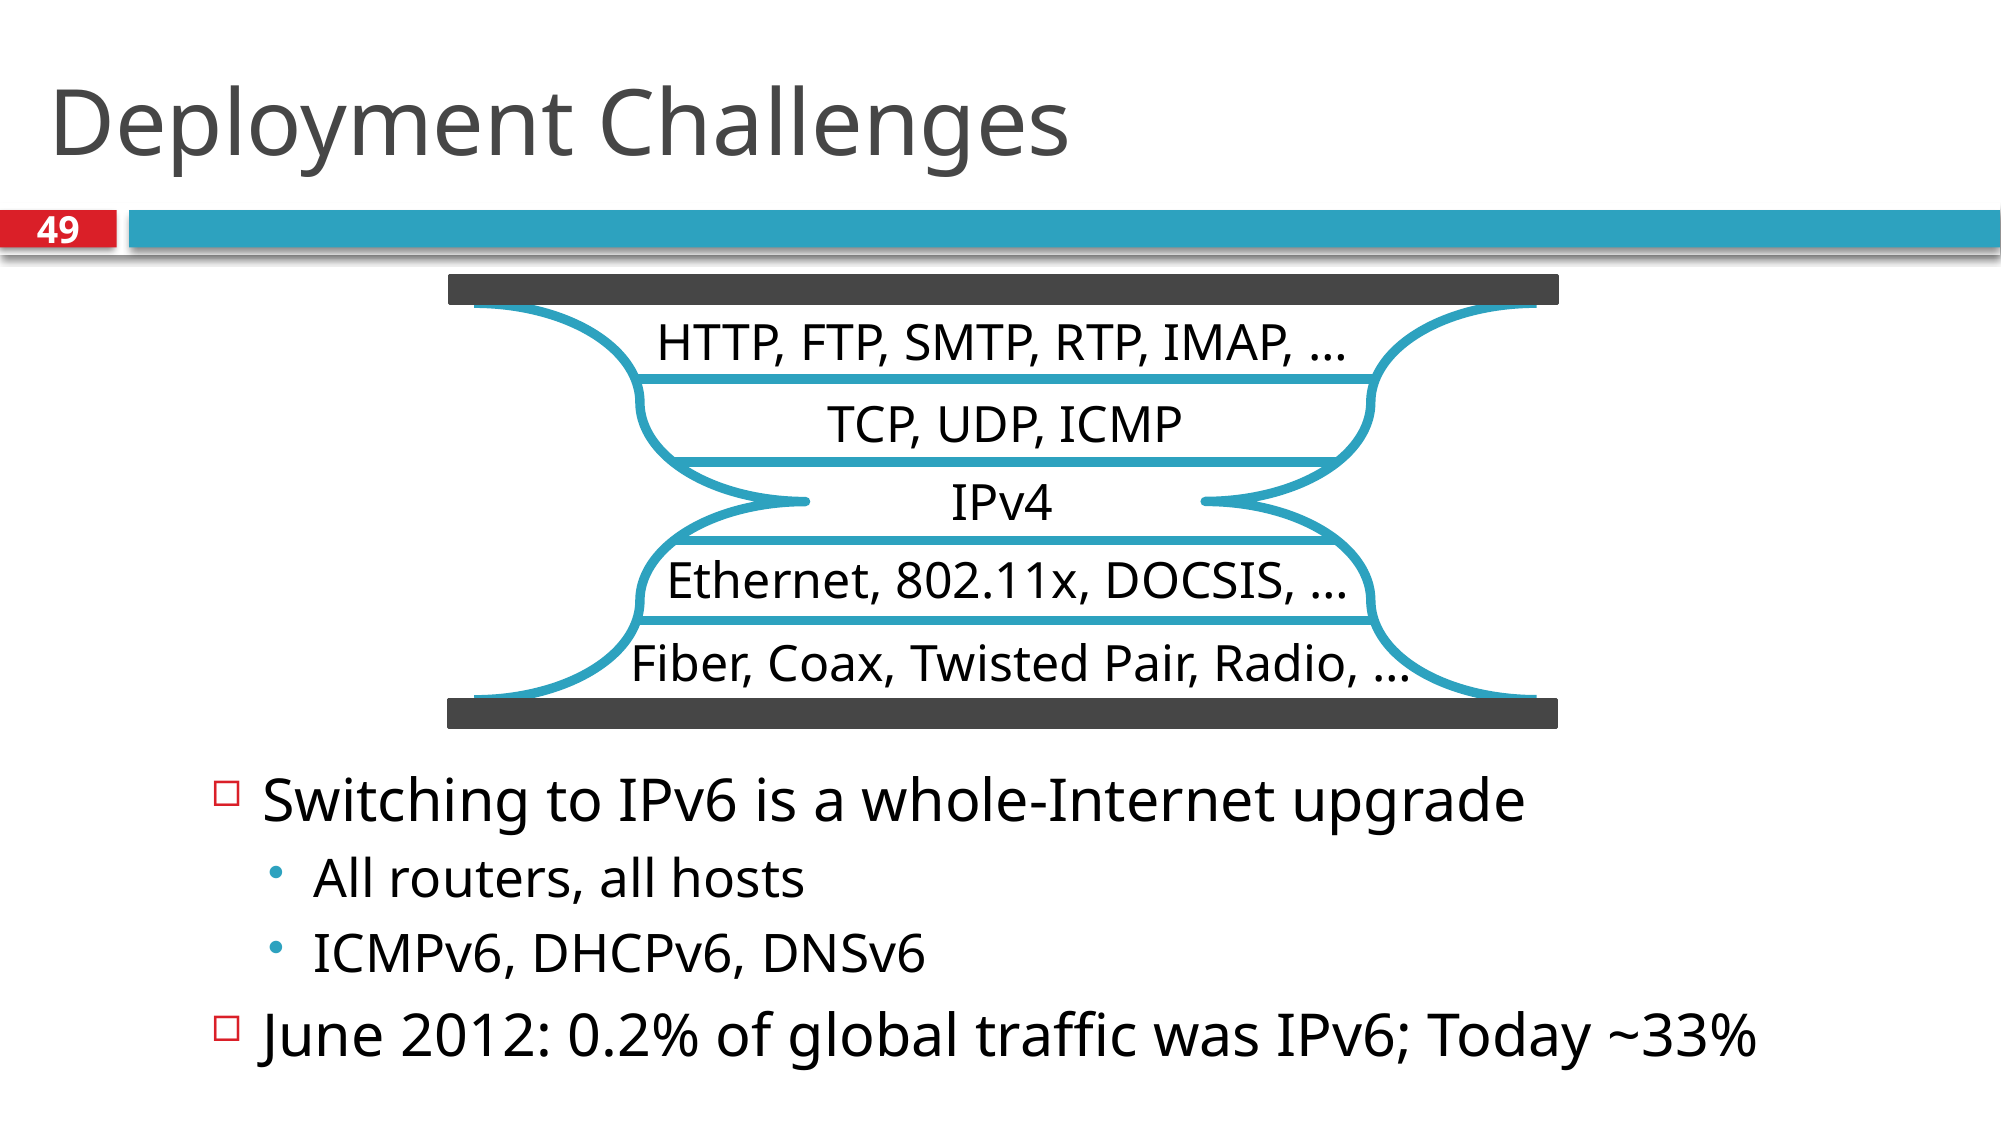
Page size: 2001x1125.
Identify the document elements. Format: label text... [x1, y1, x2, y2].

text_box [474, 305, 807, 698]
text_box IPv4 [937, 473, 1068, 538]
text_box Ethernet, 802.11x, DOCSIS, … [651, 541, 1365, 616]
title Deployment Challenges [33, 37, 1967, 200]
text_box TCP, UDP, ICMP [813, 390, 1199, 457]
list Switching to IPv6 is a whole-Internet upgrade All routers, all hosts ICMPv6, DHCPv6, DNSv6 June 2012: 0.2% of global traffic was IPv6; Today ~33% [196, 755, 1804, 1100]
text_box [1204, 305, 1537, 698]
text_box HTTP, FTP, SMTP, RTP, IMAP, … [641, 303, 1363, 378]
text_box [448, 274, 1559, 305]
slide_number 49 [0, 206, 117, 257]
text_box [447, 698, 1558, 729]
text_box Fiber, Coax, Twisted Pair, Radio, … [615, 623, 1428, 699]
